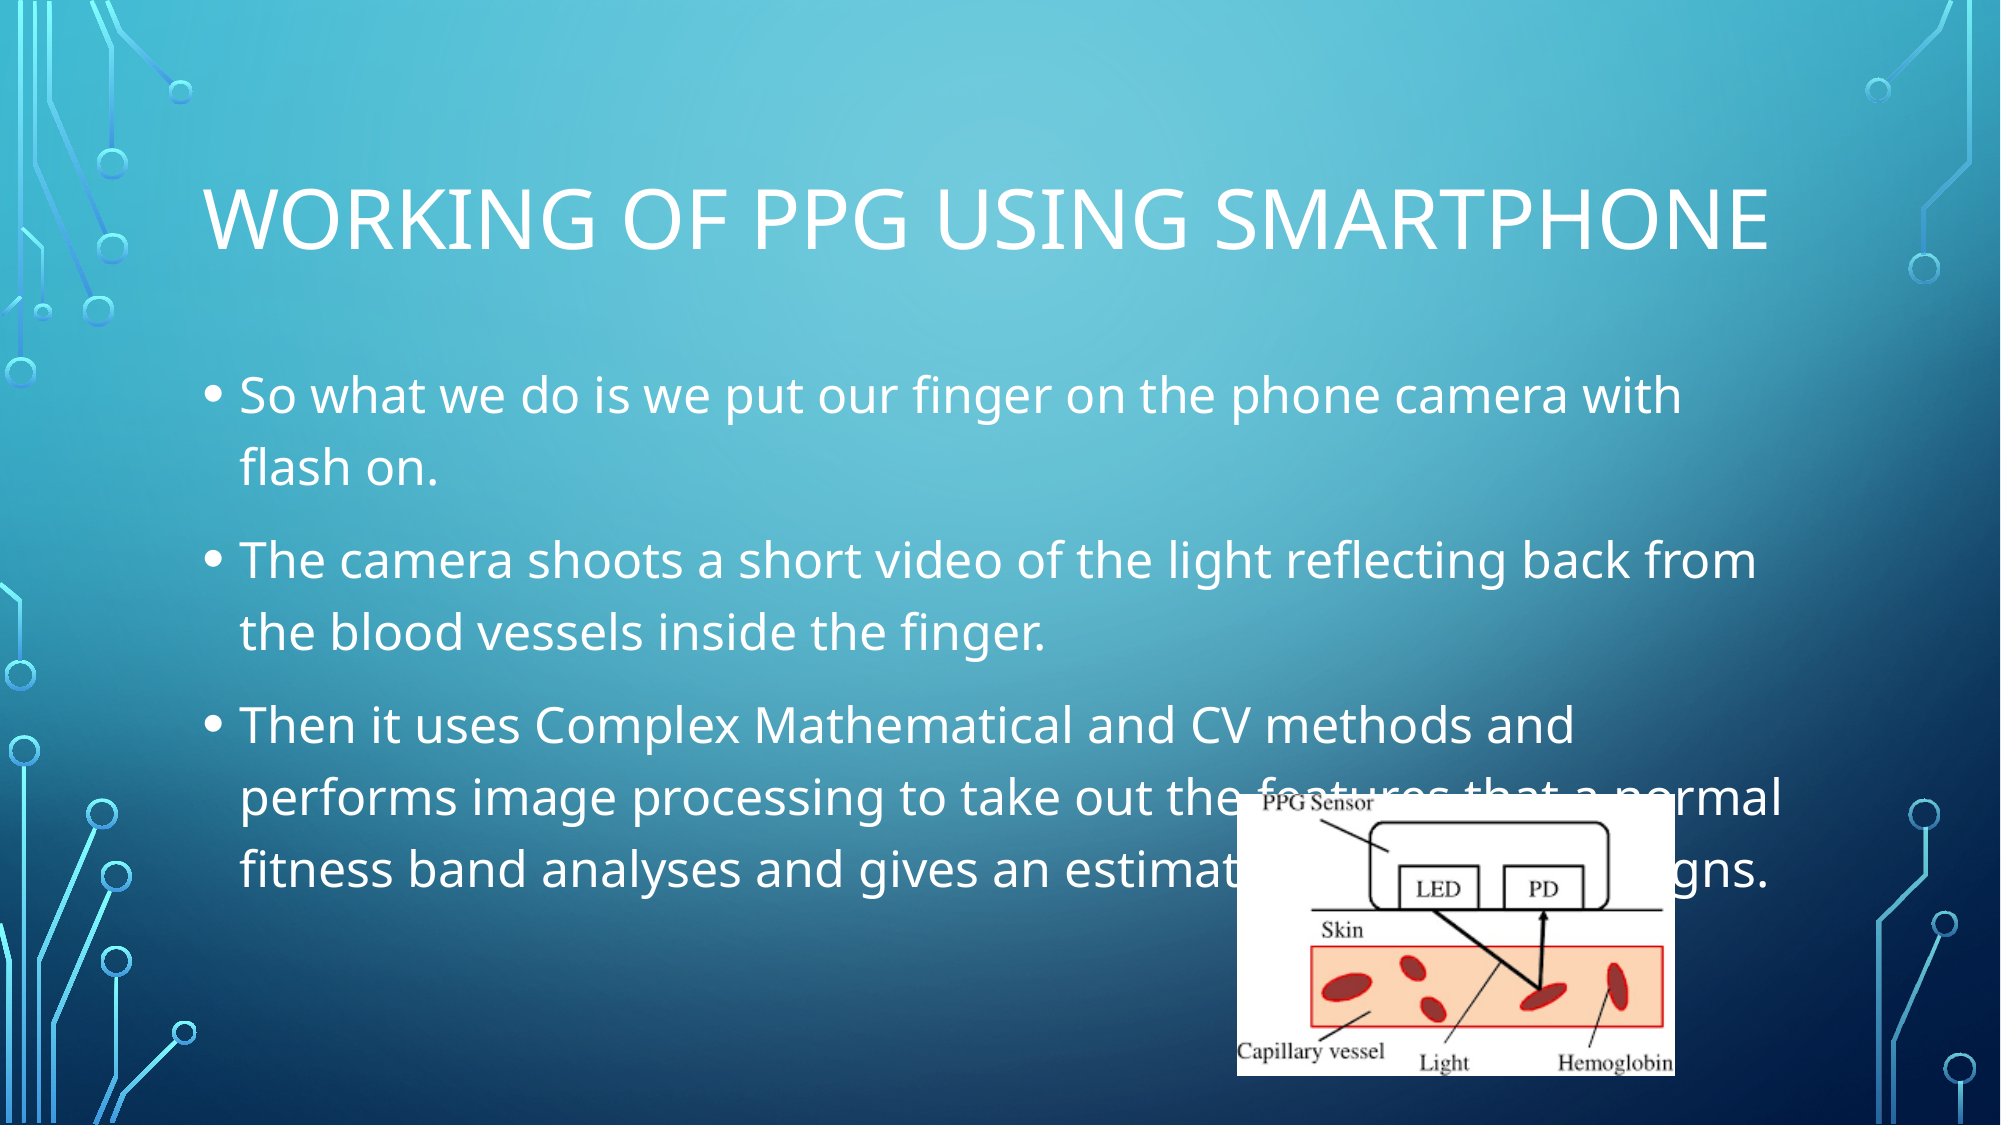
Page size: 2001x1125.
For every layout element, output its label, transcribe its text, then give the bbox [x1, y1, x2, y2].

title Working of ppg using smartphone [187, 101, 1813, 343]
picture [1236, 794, 1675, 1077]
list So what we do is we put our finger on the phone camera with flash on. The camera shoots a short video of the light reflecting back from the blood vessels inside the finger. Then it uses Complex Mathematical and CV methods and performs image processing to take out the features that a normal fitness band analyses and gives an estimate about the vital signs. [187, 343, 1813, 950]
